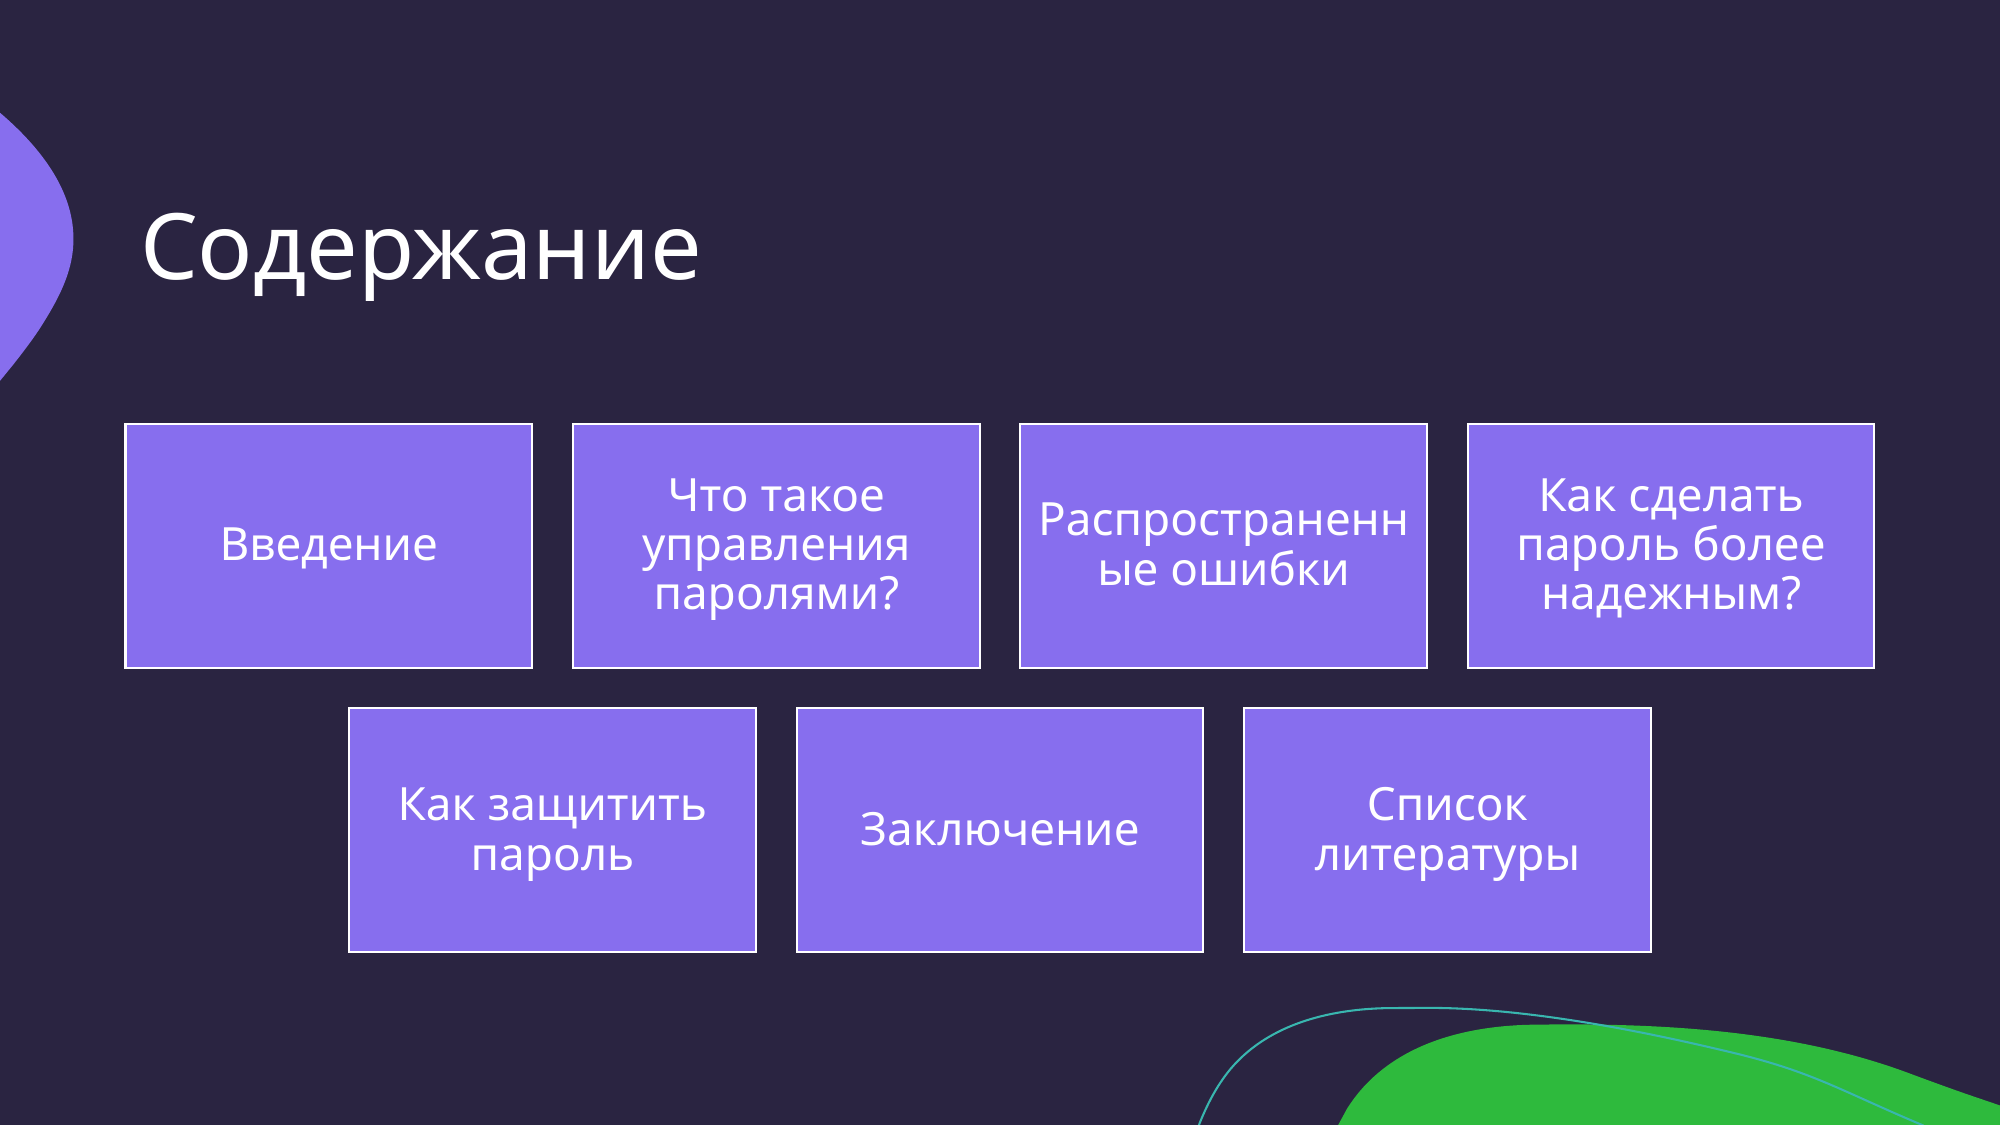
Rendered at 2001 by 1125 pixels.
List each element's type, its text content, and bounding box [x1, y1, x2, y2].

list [124, 374, 1875, 1002]
title Содержание [125, 125, 1875, 374]
